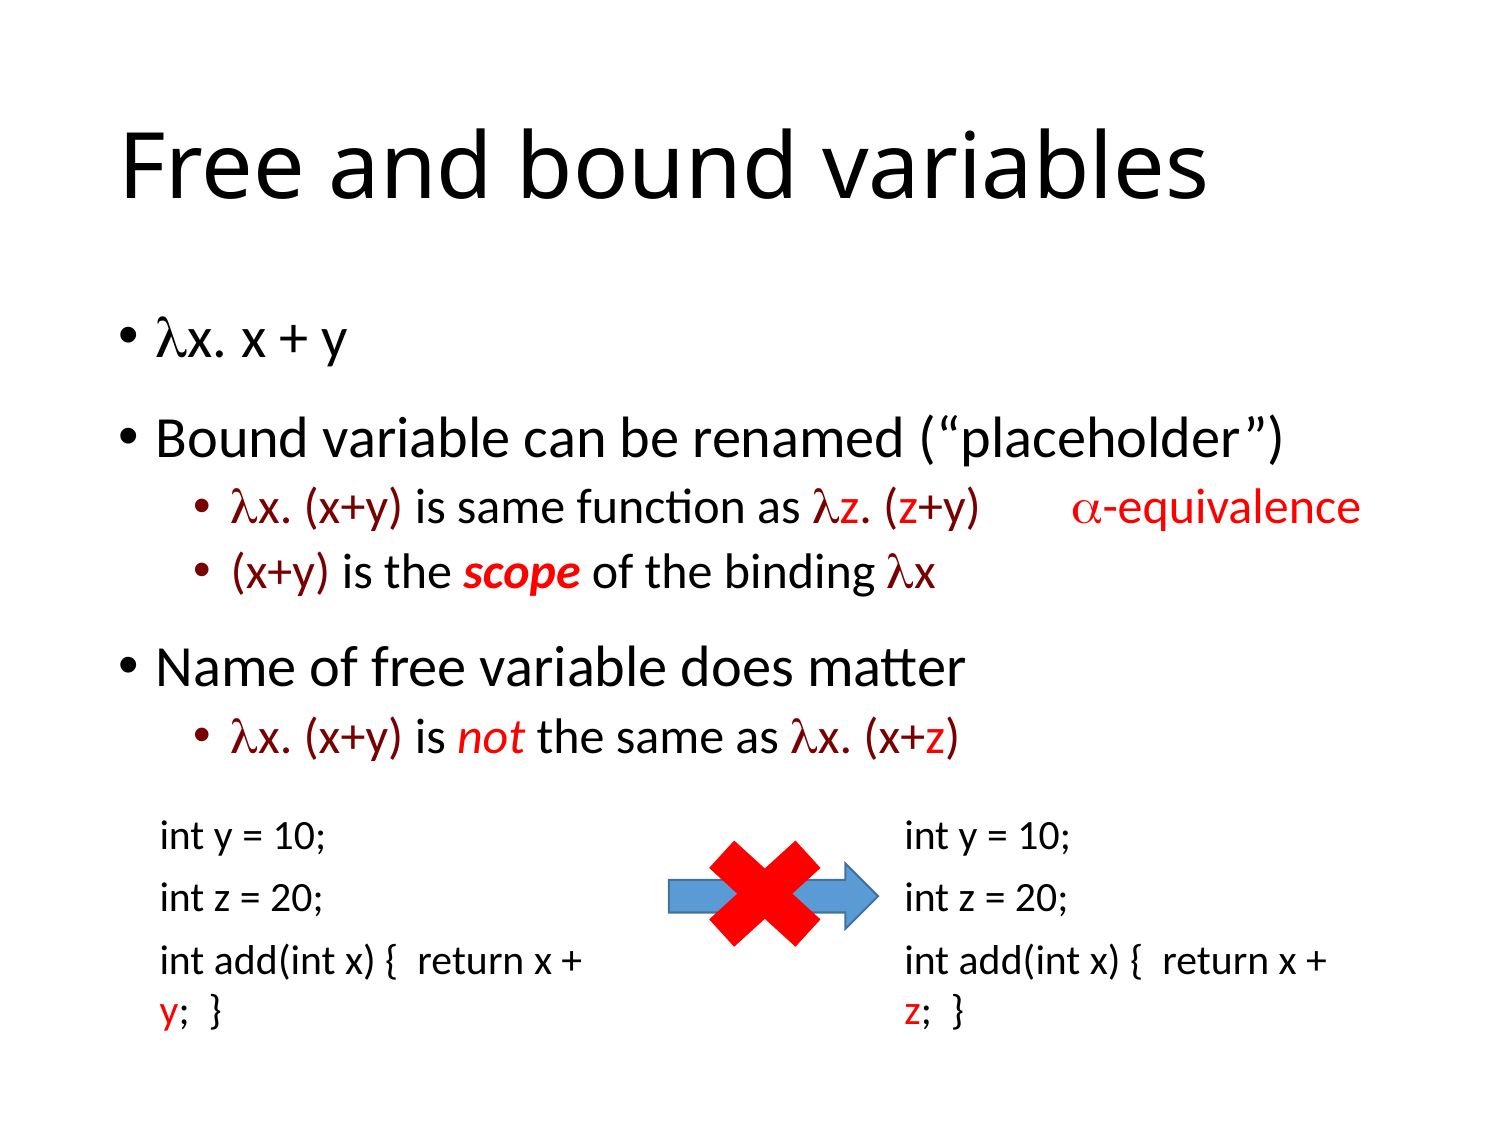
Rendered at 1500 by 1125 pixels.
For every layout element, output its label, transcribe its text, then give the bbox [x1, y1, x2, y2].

text_box int y = 10; int z = 20; int add(int x) { return x + z; } [889, 800, 1403, 1041]
list x. x + y Bound variable can be renamed (“placeholder”) x. (x+y) is same function as z. (z+y) -equivalence (x+y) is the scope of the binding x Name of free variable does matter x. (x+y) is not the same as x. (x+z) [103, 299, 1397, 1014]
text_box int y = 10; int z = 20; int add(int x) { return x + y; } [144, 800, 658, 1041]
text_box [794, 861, 880, 932]
title Free and bound variables [103, 59, 1397, 278]
text_box [667, 878, 736, 914]
text_box [709, 840, 821, 947]
